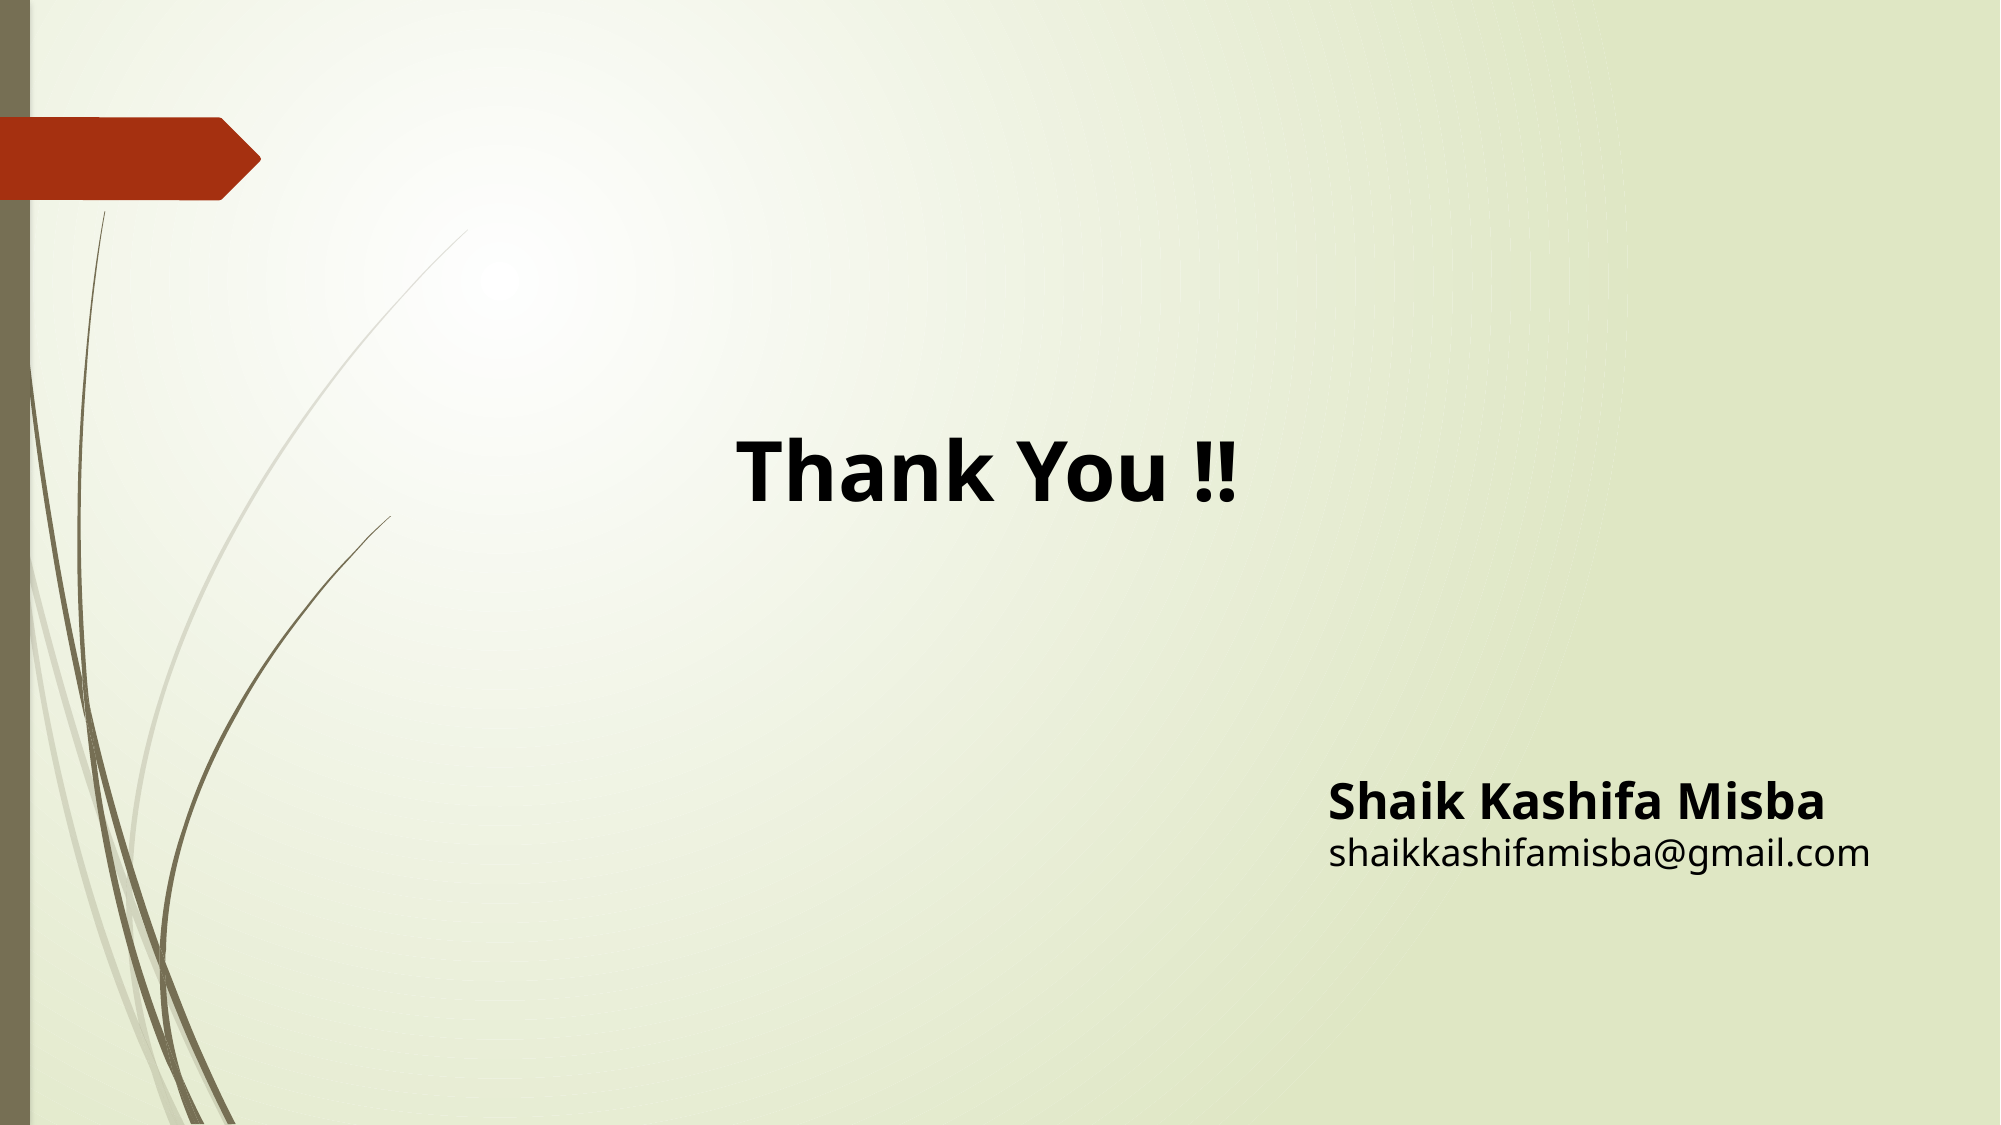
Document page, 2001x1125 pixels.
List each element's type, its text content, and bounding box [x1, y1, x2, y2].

text_box Shaik Kashifa Misba shaikkashifamisba@gmail.com [1313, 761, 1947, 882]
text_box Thank You !! [720, 411, 1651, 526]
